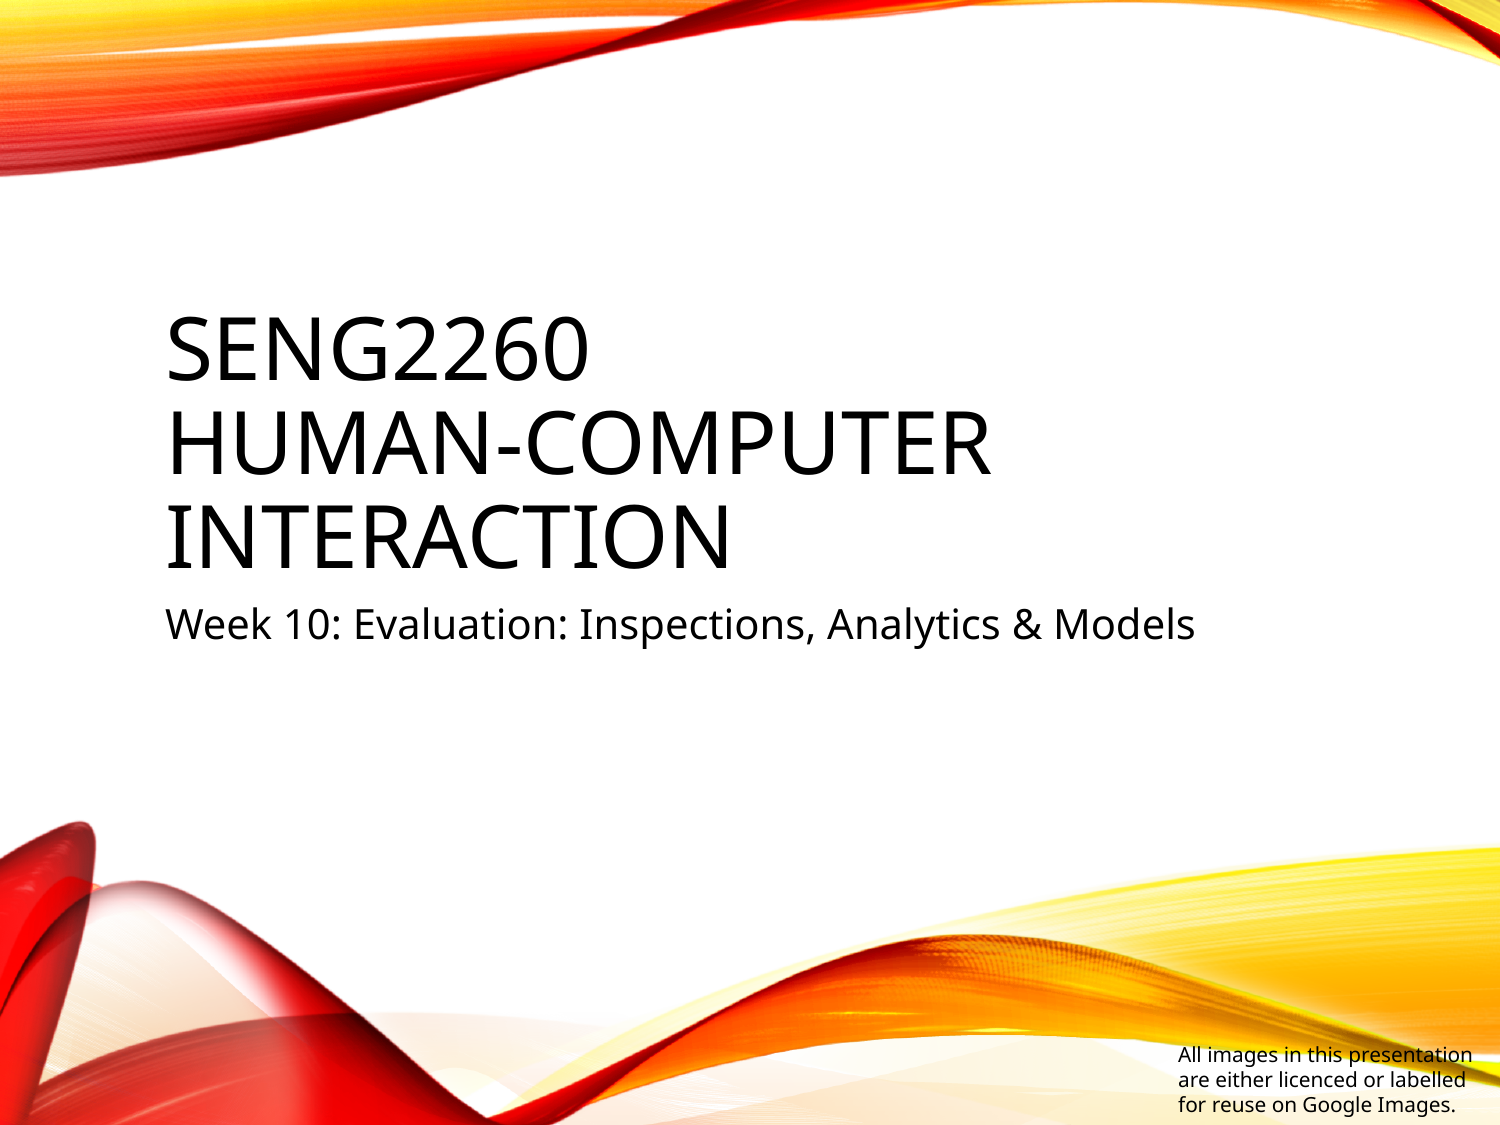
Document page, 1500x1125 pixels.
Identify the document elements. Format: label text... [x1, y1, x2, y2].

subtitle Week 10: Evaluation: Inspections, Analytics & Models [150, 595, 1350, 709]
picture [0, 819, 1500, 1125]
picture [0, 0, 1500, 178]
text_box All images in this presentation are either licenced or labelled for reuse on Google Images. [1163, 1034, 1500, 1124]
title SENG2260 Human-Computer Interaction [150, 295, 1350, 595]
